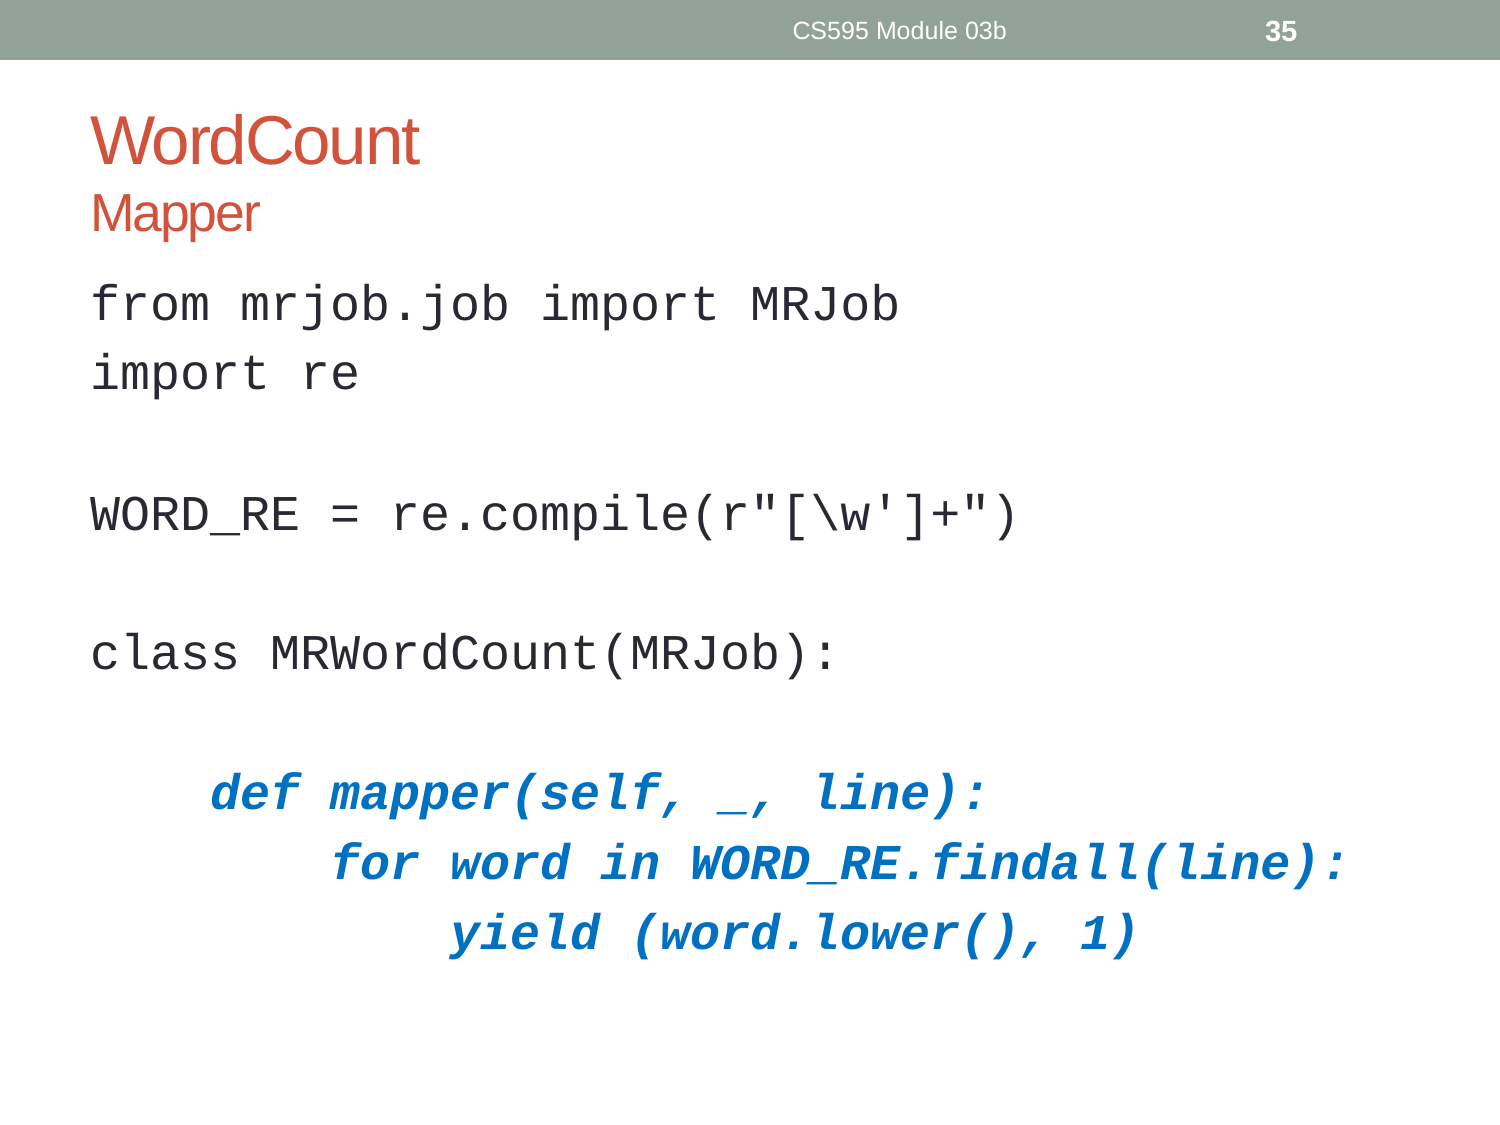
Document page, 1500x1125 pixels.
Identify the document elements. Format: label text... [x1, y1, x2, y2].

slide_number 35 [1250, 3, 1425, 57]
title WordCount Mapper [75, 87, 1425, 250]
footer CS595 Module 03b [562, 3, 1238, 57]
list from mrjob.job import MRJob import re WORD_RE = re.compile(r"[\w']+") class MRWordCount(MRJob): def mapper(self, _, line): for word in WORD_RE.findall(line): yield (word.lower(), 1) [75, 262, 1425, 1063]
